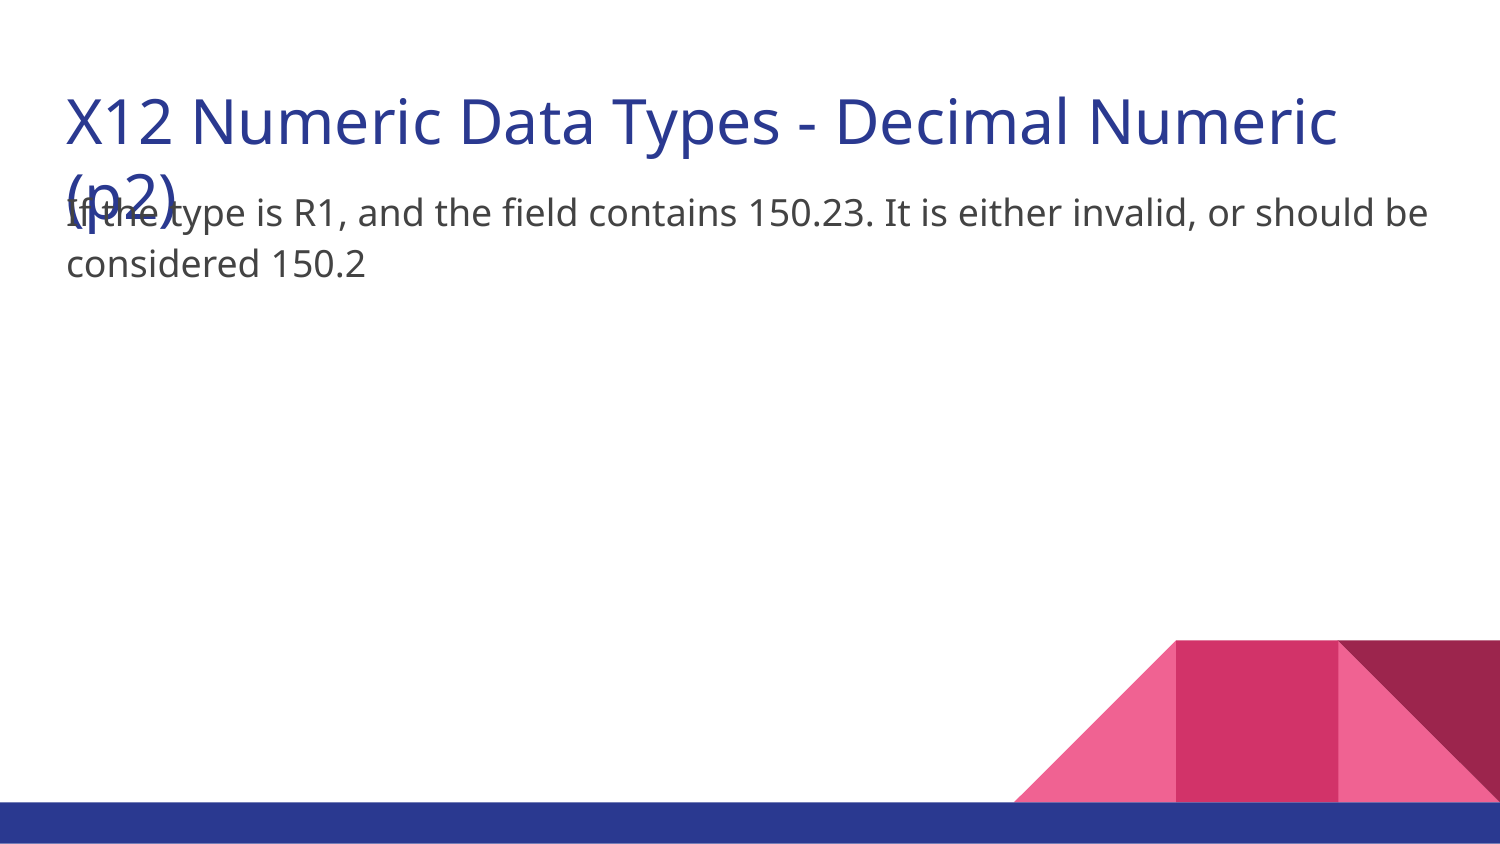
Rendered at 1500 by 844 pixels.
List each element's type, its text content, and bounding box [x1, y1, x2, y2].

list If the type is R1, and the field contains 150.23. It is either invalid, or should be considered 150.2 [51, 166, 1449, 750]
title X12 Numeric Data Types - Decimal Numeric (p2) [51, 67, 1449, 166]
